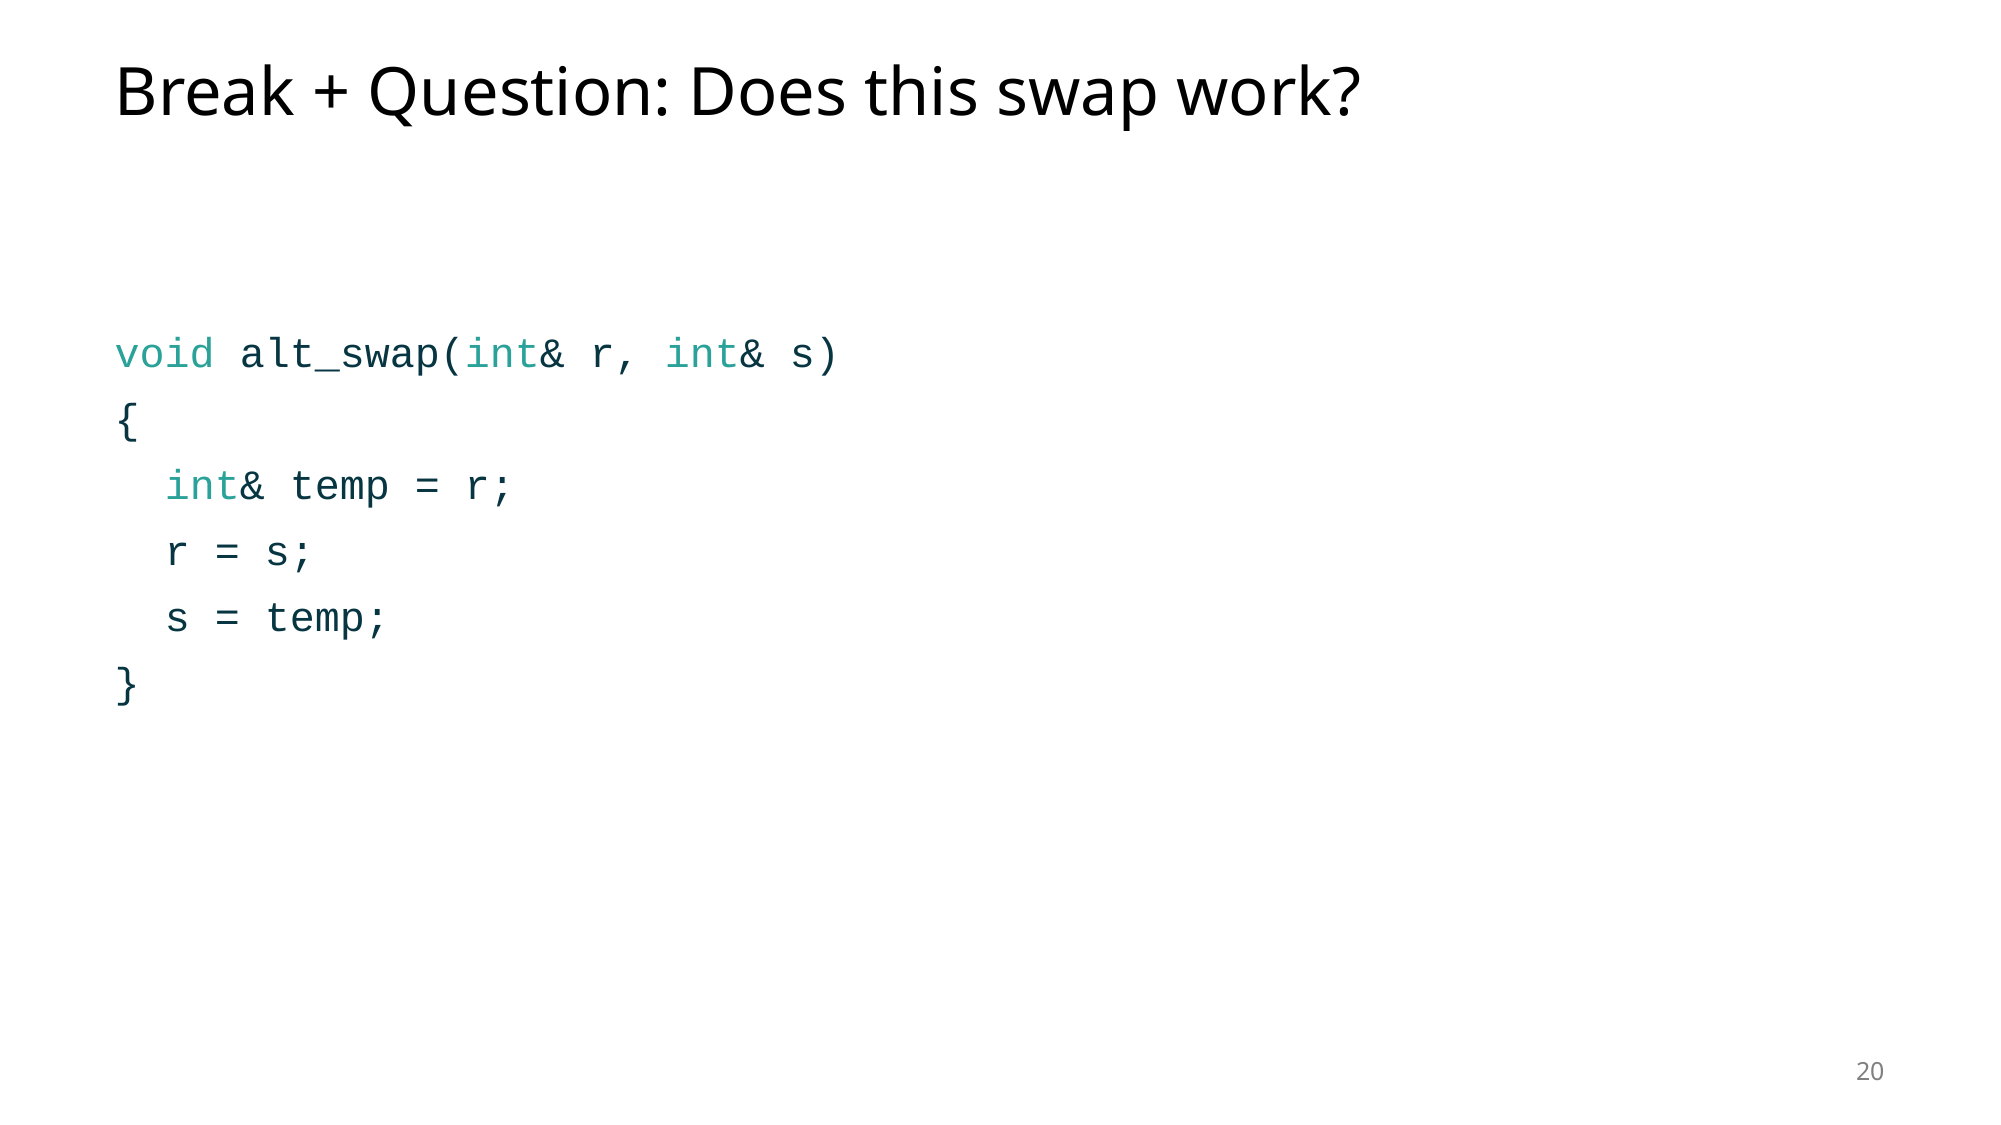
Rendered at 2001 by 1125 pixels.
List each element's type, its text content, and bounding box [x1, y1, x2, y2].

list void alt_swap(int& r, int& s) { int& temp = r; r = s; s = temp; } [99, 187, 963, 1013]
slide_number 20 [1749, 1042, 1900, 1103]
title Break + Question: Does this swap work? [99, 37, 1900, 150]
